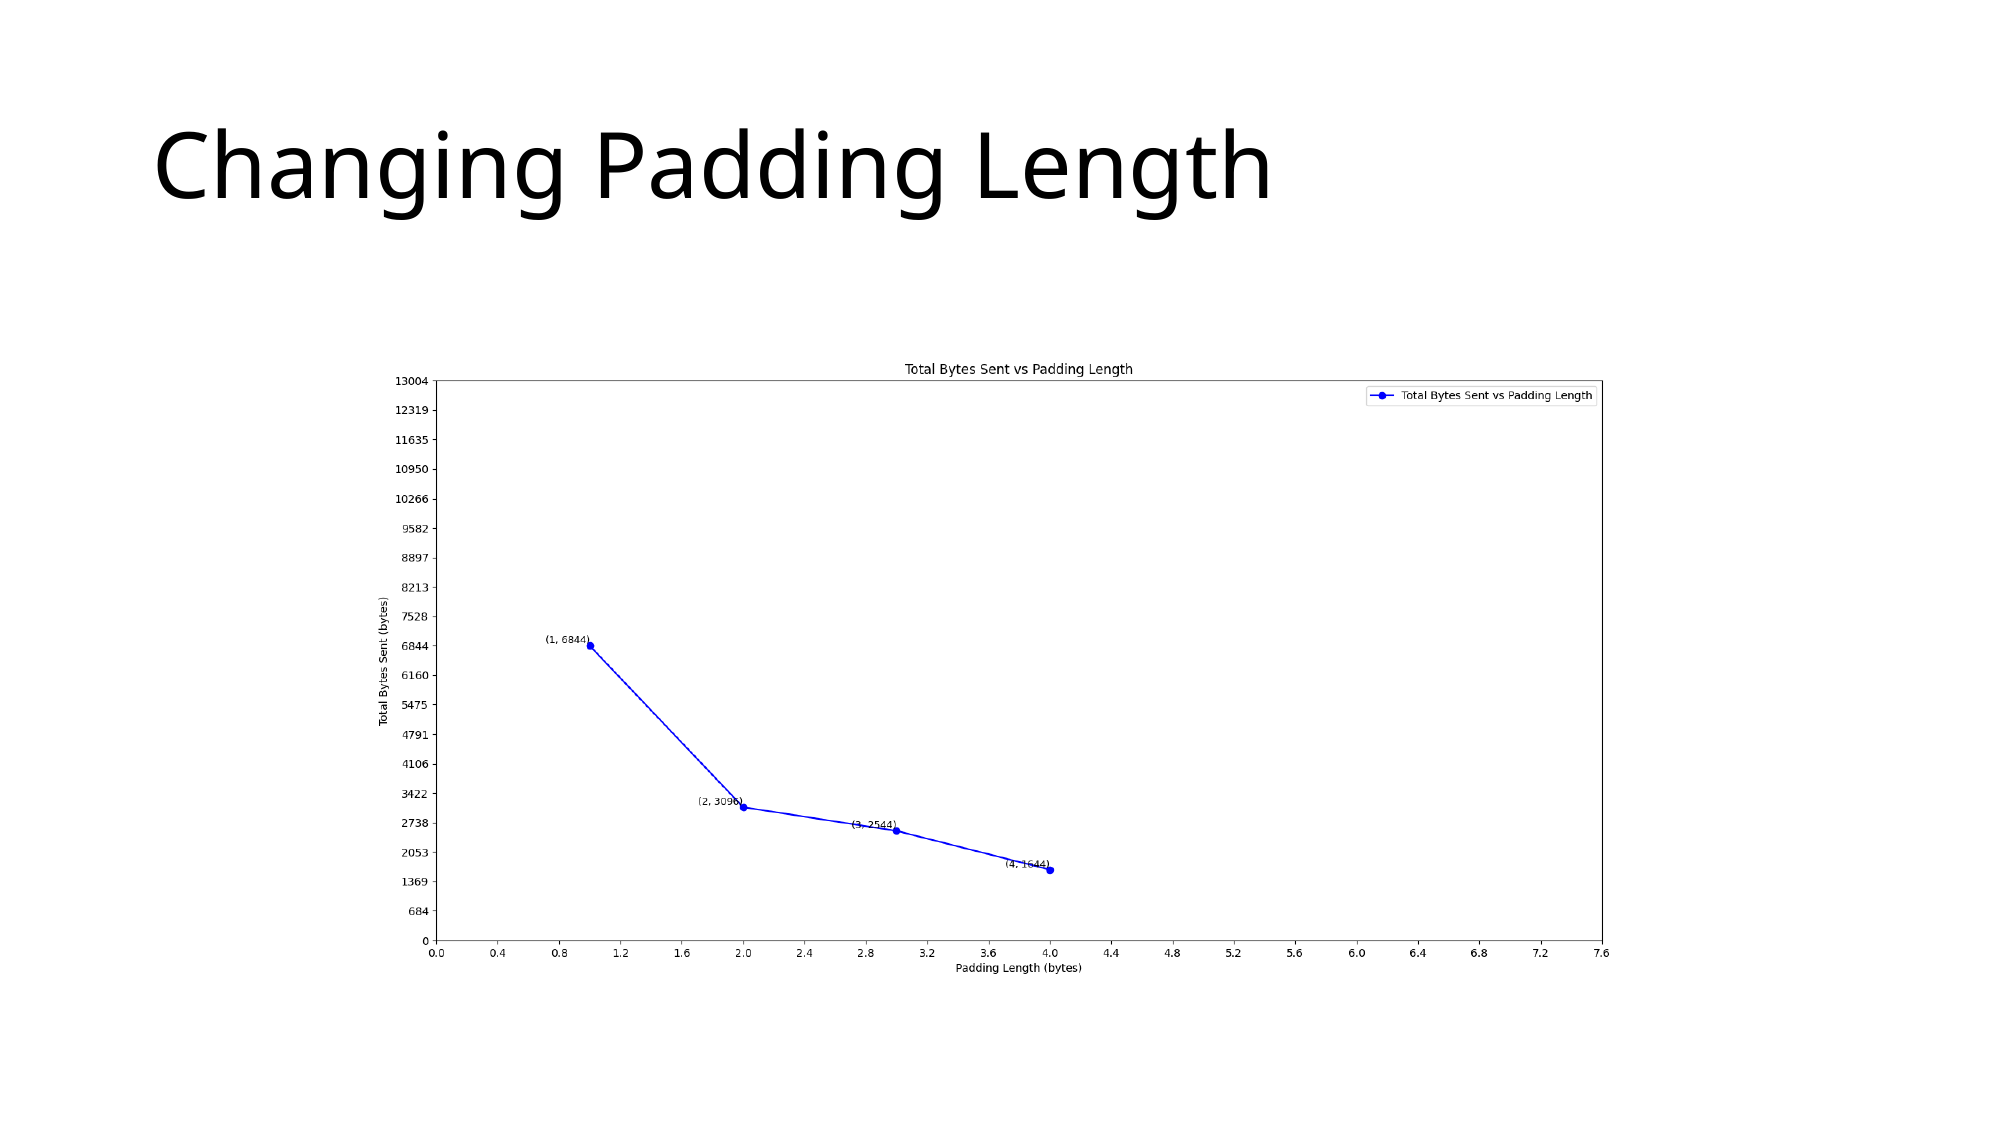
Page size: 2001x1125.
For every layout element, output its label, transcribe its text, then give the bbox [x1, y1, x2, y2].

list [247, 292, 1752, 1021]
title Changing Padding Length [137, 59, 1863, 278]
